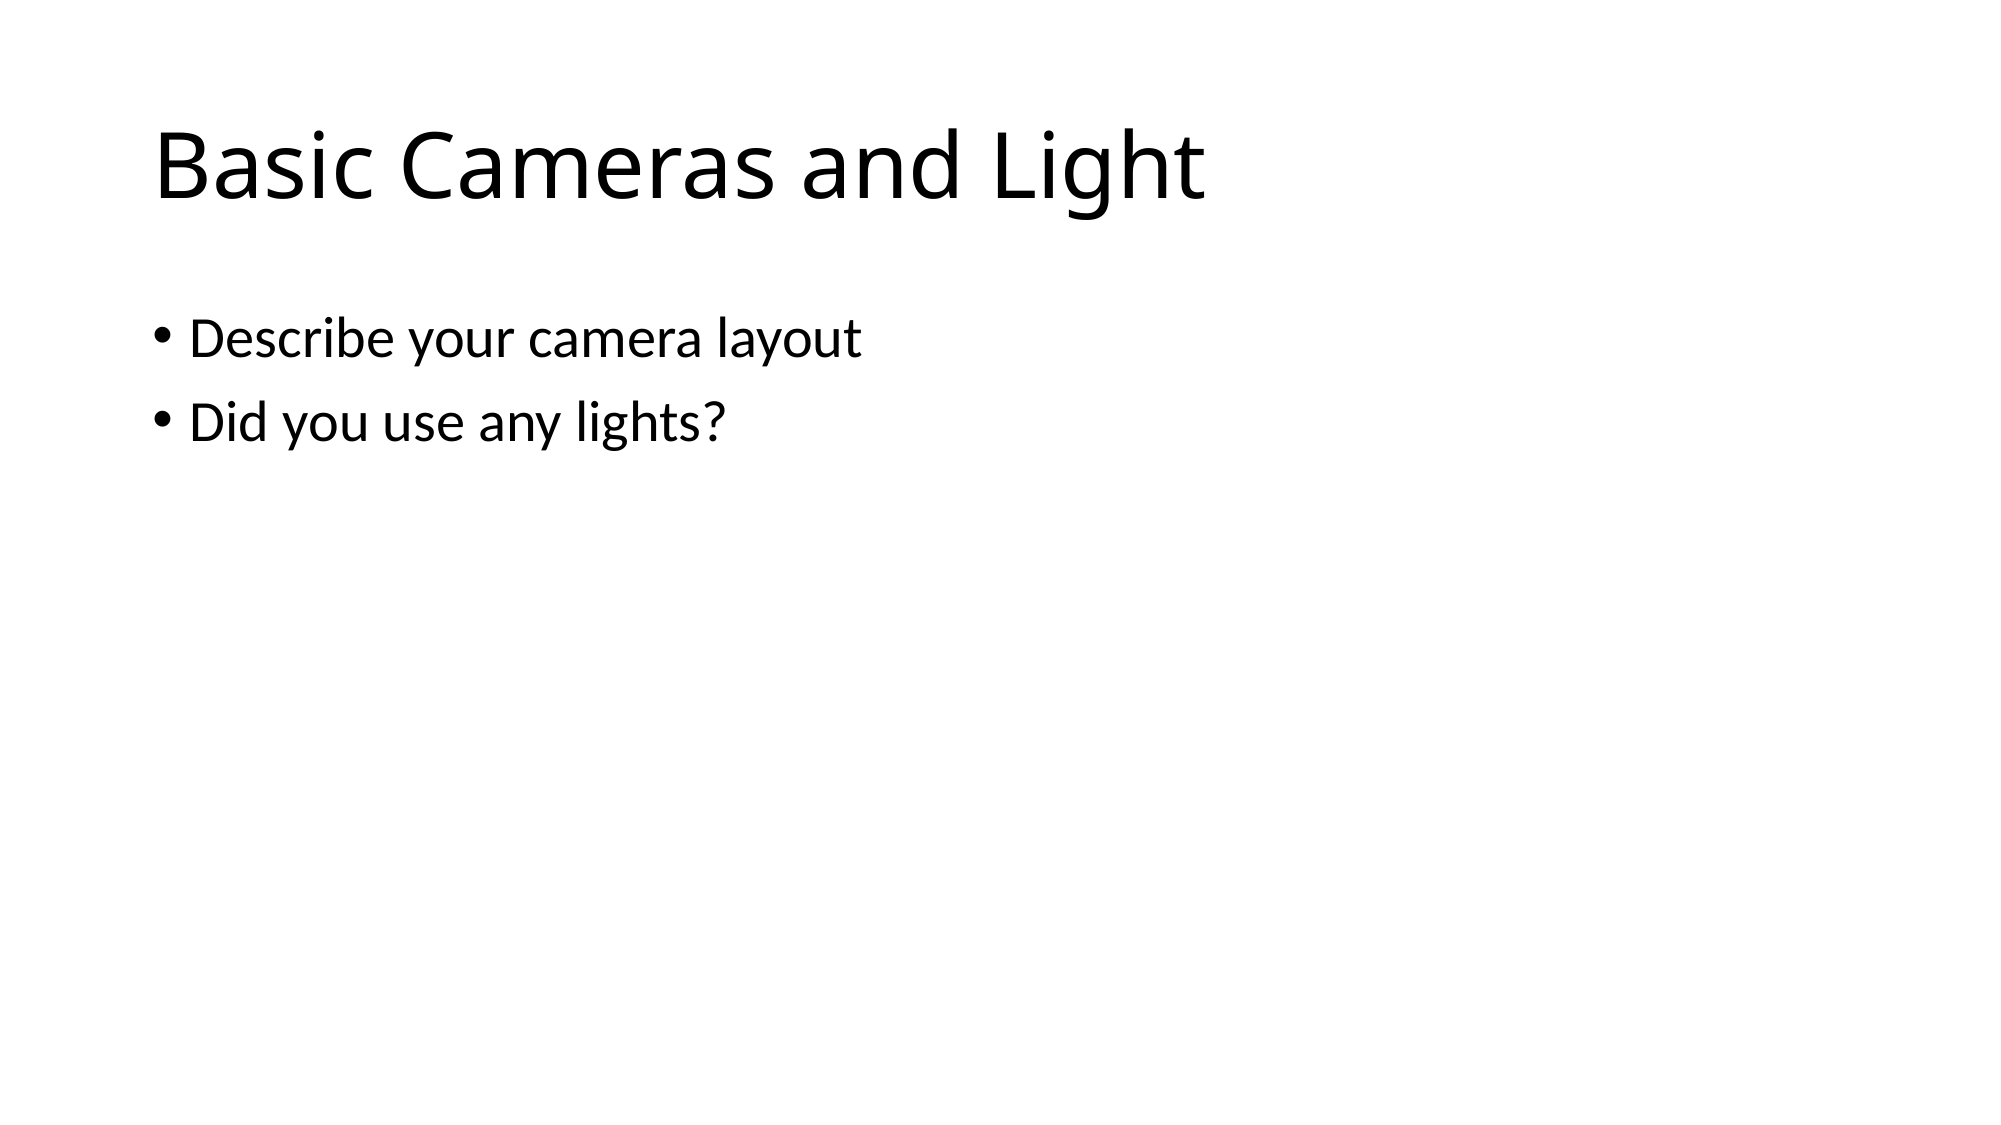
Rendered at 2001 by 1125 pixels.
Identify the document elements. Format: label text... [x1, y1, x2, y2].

list Describe your camera layout Did you use any lights? [137, 299, 1863, 1014]
title Basic Cameras and Light [137, 59, 1863, 278]
